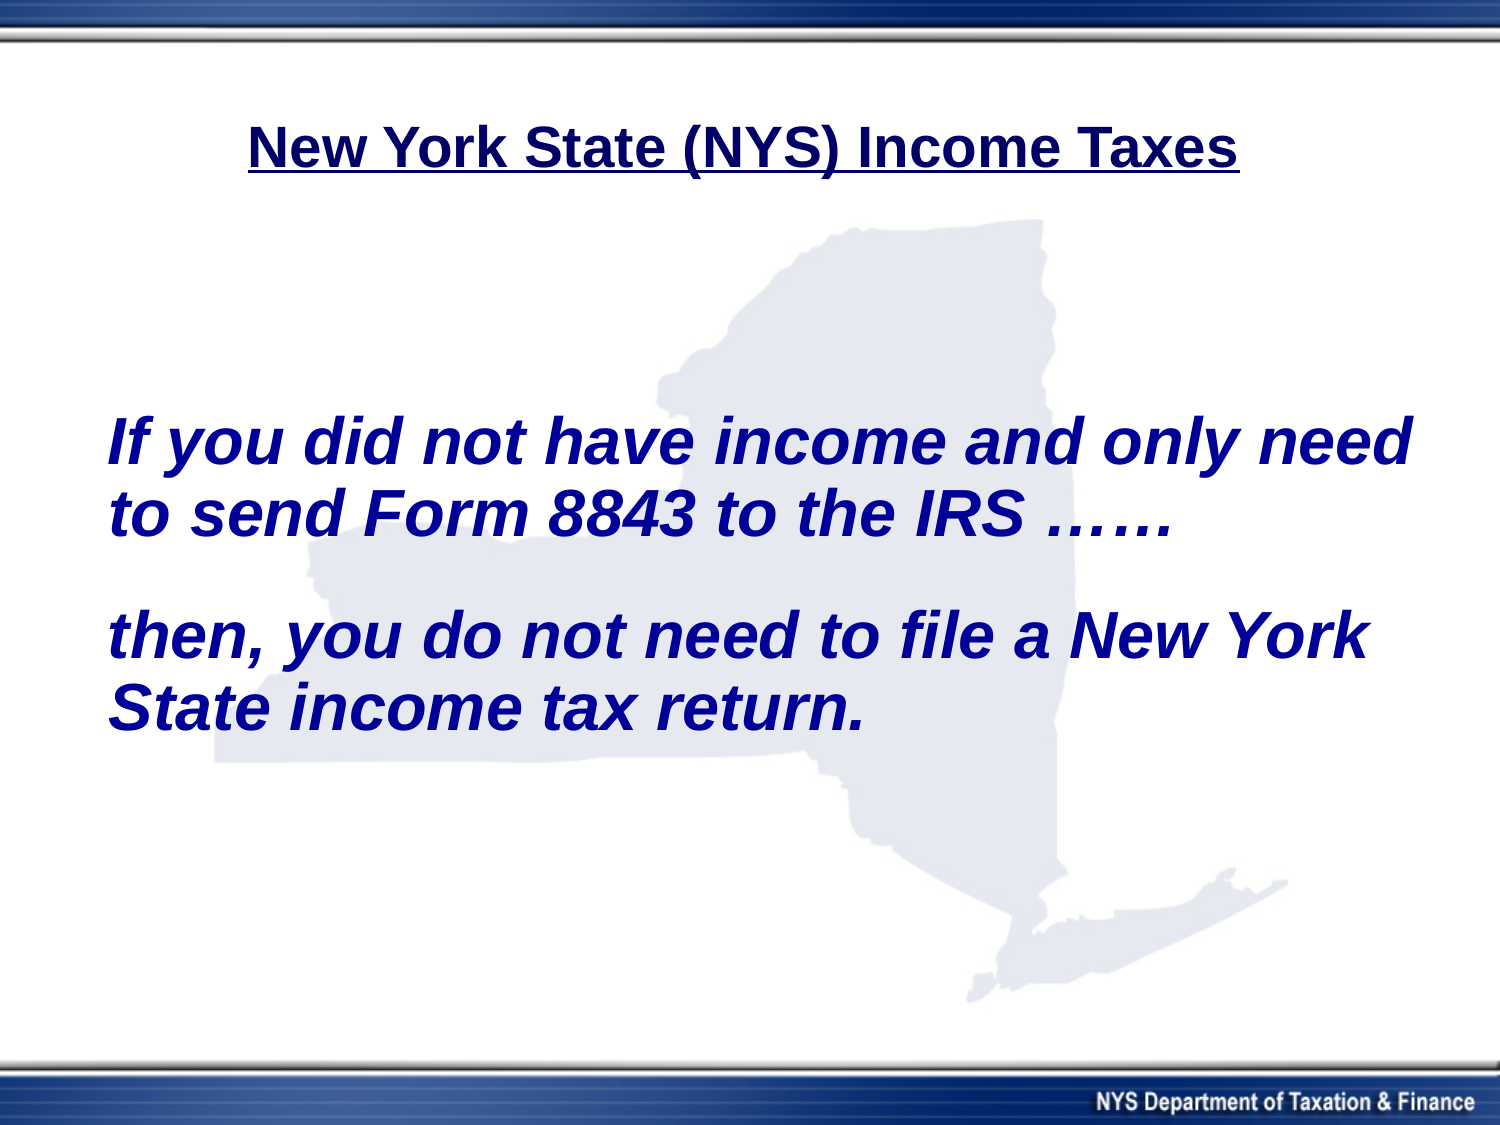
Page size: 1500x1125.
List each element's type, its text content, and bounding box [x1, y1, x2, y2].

list If you did not have income and only need to send Form 8843 to the IRS …… then, you do not need to file a New York State income tax return. [37, 399, 1451, 913]
picture [0, 0, 1500, 1125]
title New York State (NYS) Income Taxes [37, 87, 1451, 201]
